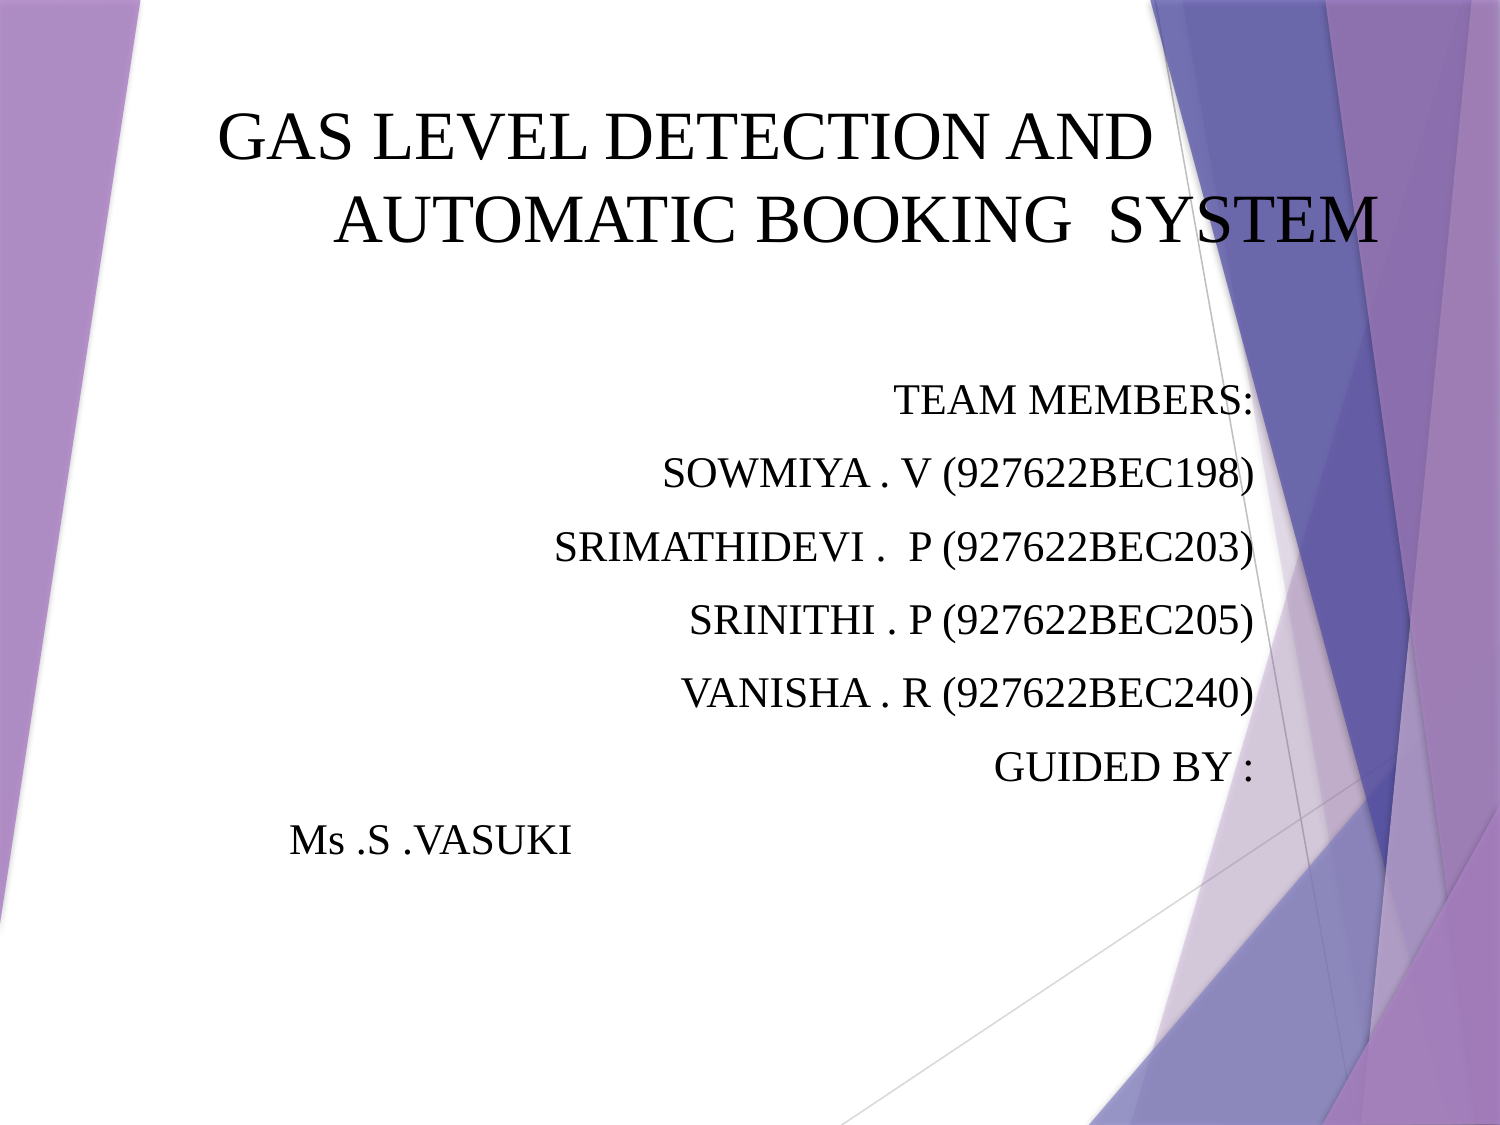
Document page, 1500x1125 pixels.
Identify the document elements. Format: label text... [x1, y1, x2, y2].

subtitle TEAM MEMBERS: SOWMIYA . V (927622BEC198) SRIMATHIDEVI . P (927622BEC203) SRINITHI . P (927622BEC205) VANISHA . R (927622BEC240) GUIDED BY : Ms .S .VASUKI [152, 363, 1270, 1071]
title GAS LEVEL DETECTION AND AUTOMATIC BOOKING SYSTEM [17, 82, 1395, 377]
